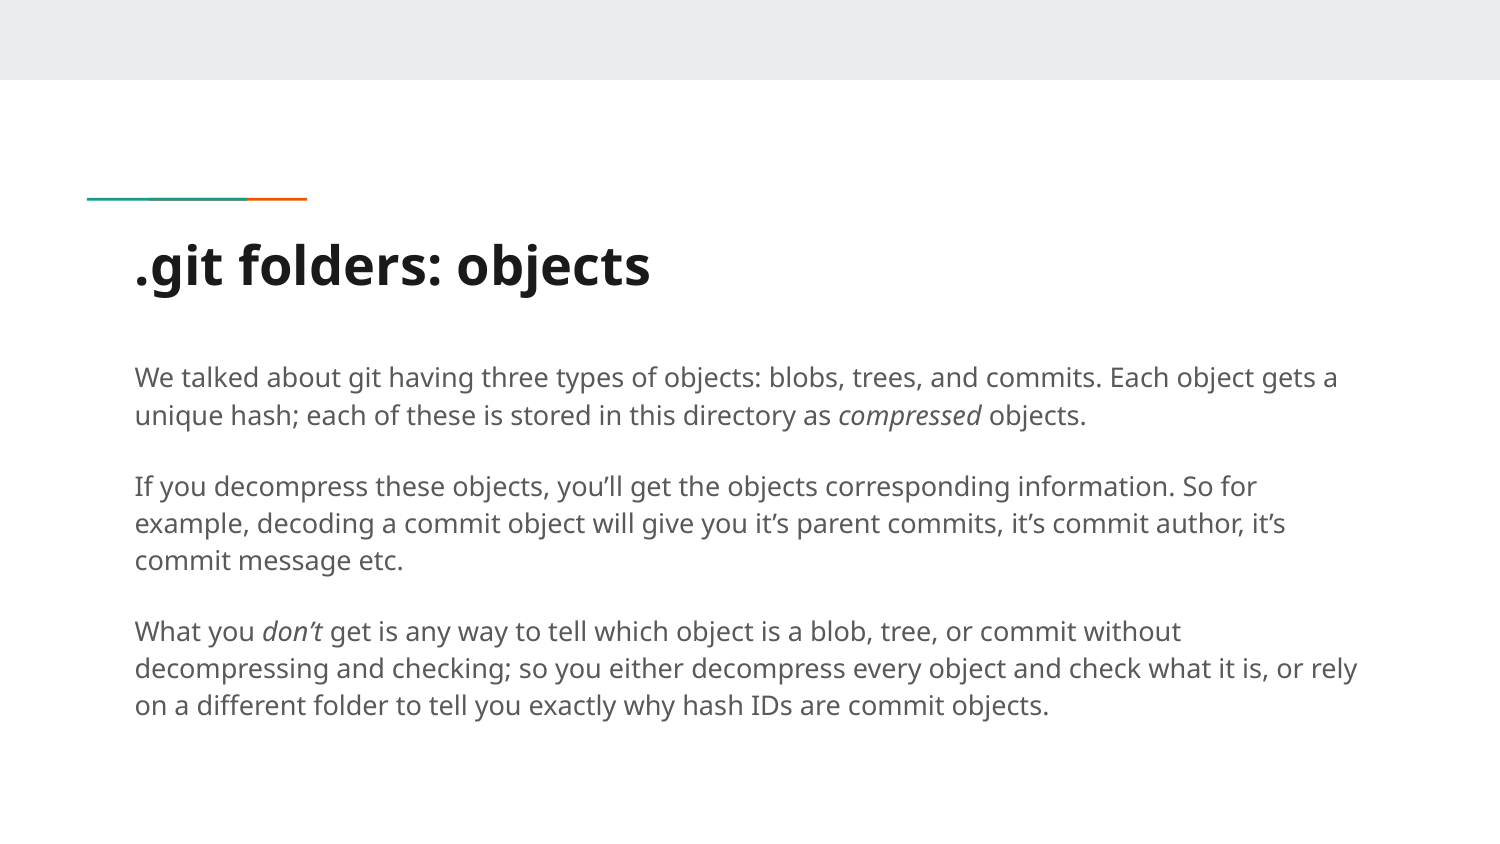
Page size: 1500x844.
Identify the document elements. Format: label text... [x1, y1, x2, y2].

title .git folders: objects [119, 216, 1381, 305]
list We talked about git having three types of objects: blobs, trees, and commits. Each object gets a unique hash; each of these is stored in this directory as compressed objects. If you decompress these objects, you’ll get the objects corresponding information. So for example, decoding a commit object will give you it’s parent commits, it’s commit author, it’s commit message etc. What you don’t get is any way to tell which object is a blob, tree, or commit without decompressing and checking; so you either decompress every object and check what it is, or rely on a different folder to tell you exactly why hash IDs are commit objects. [119, 341, 1381, 712]
